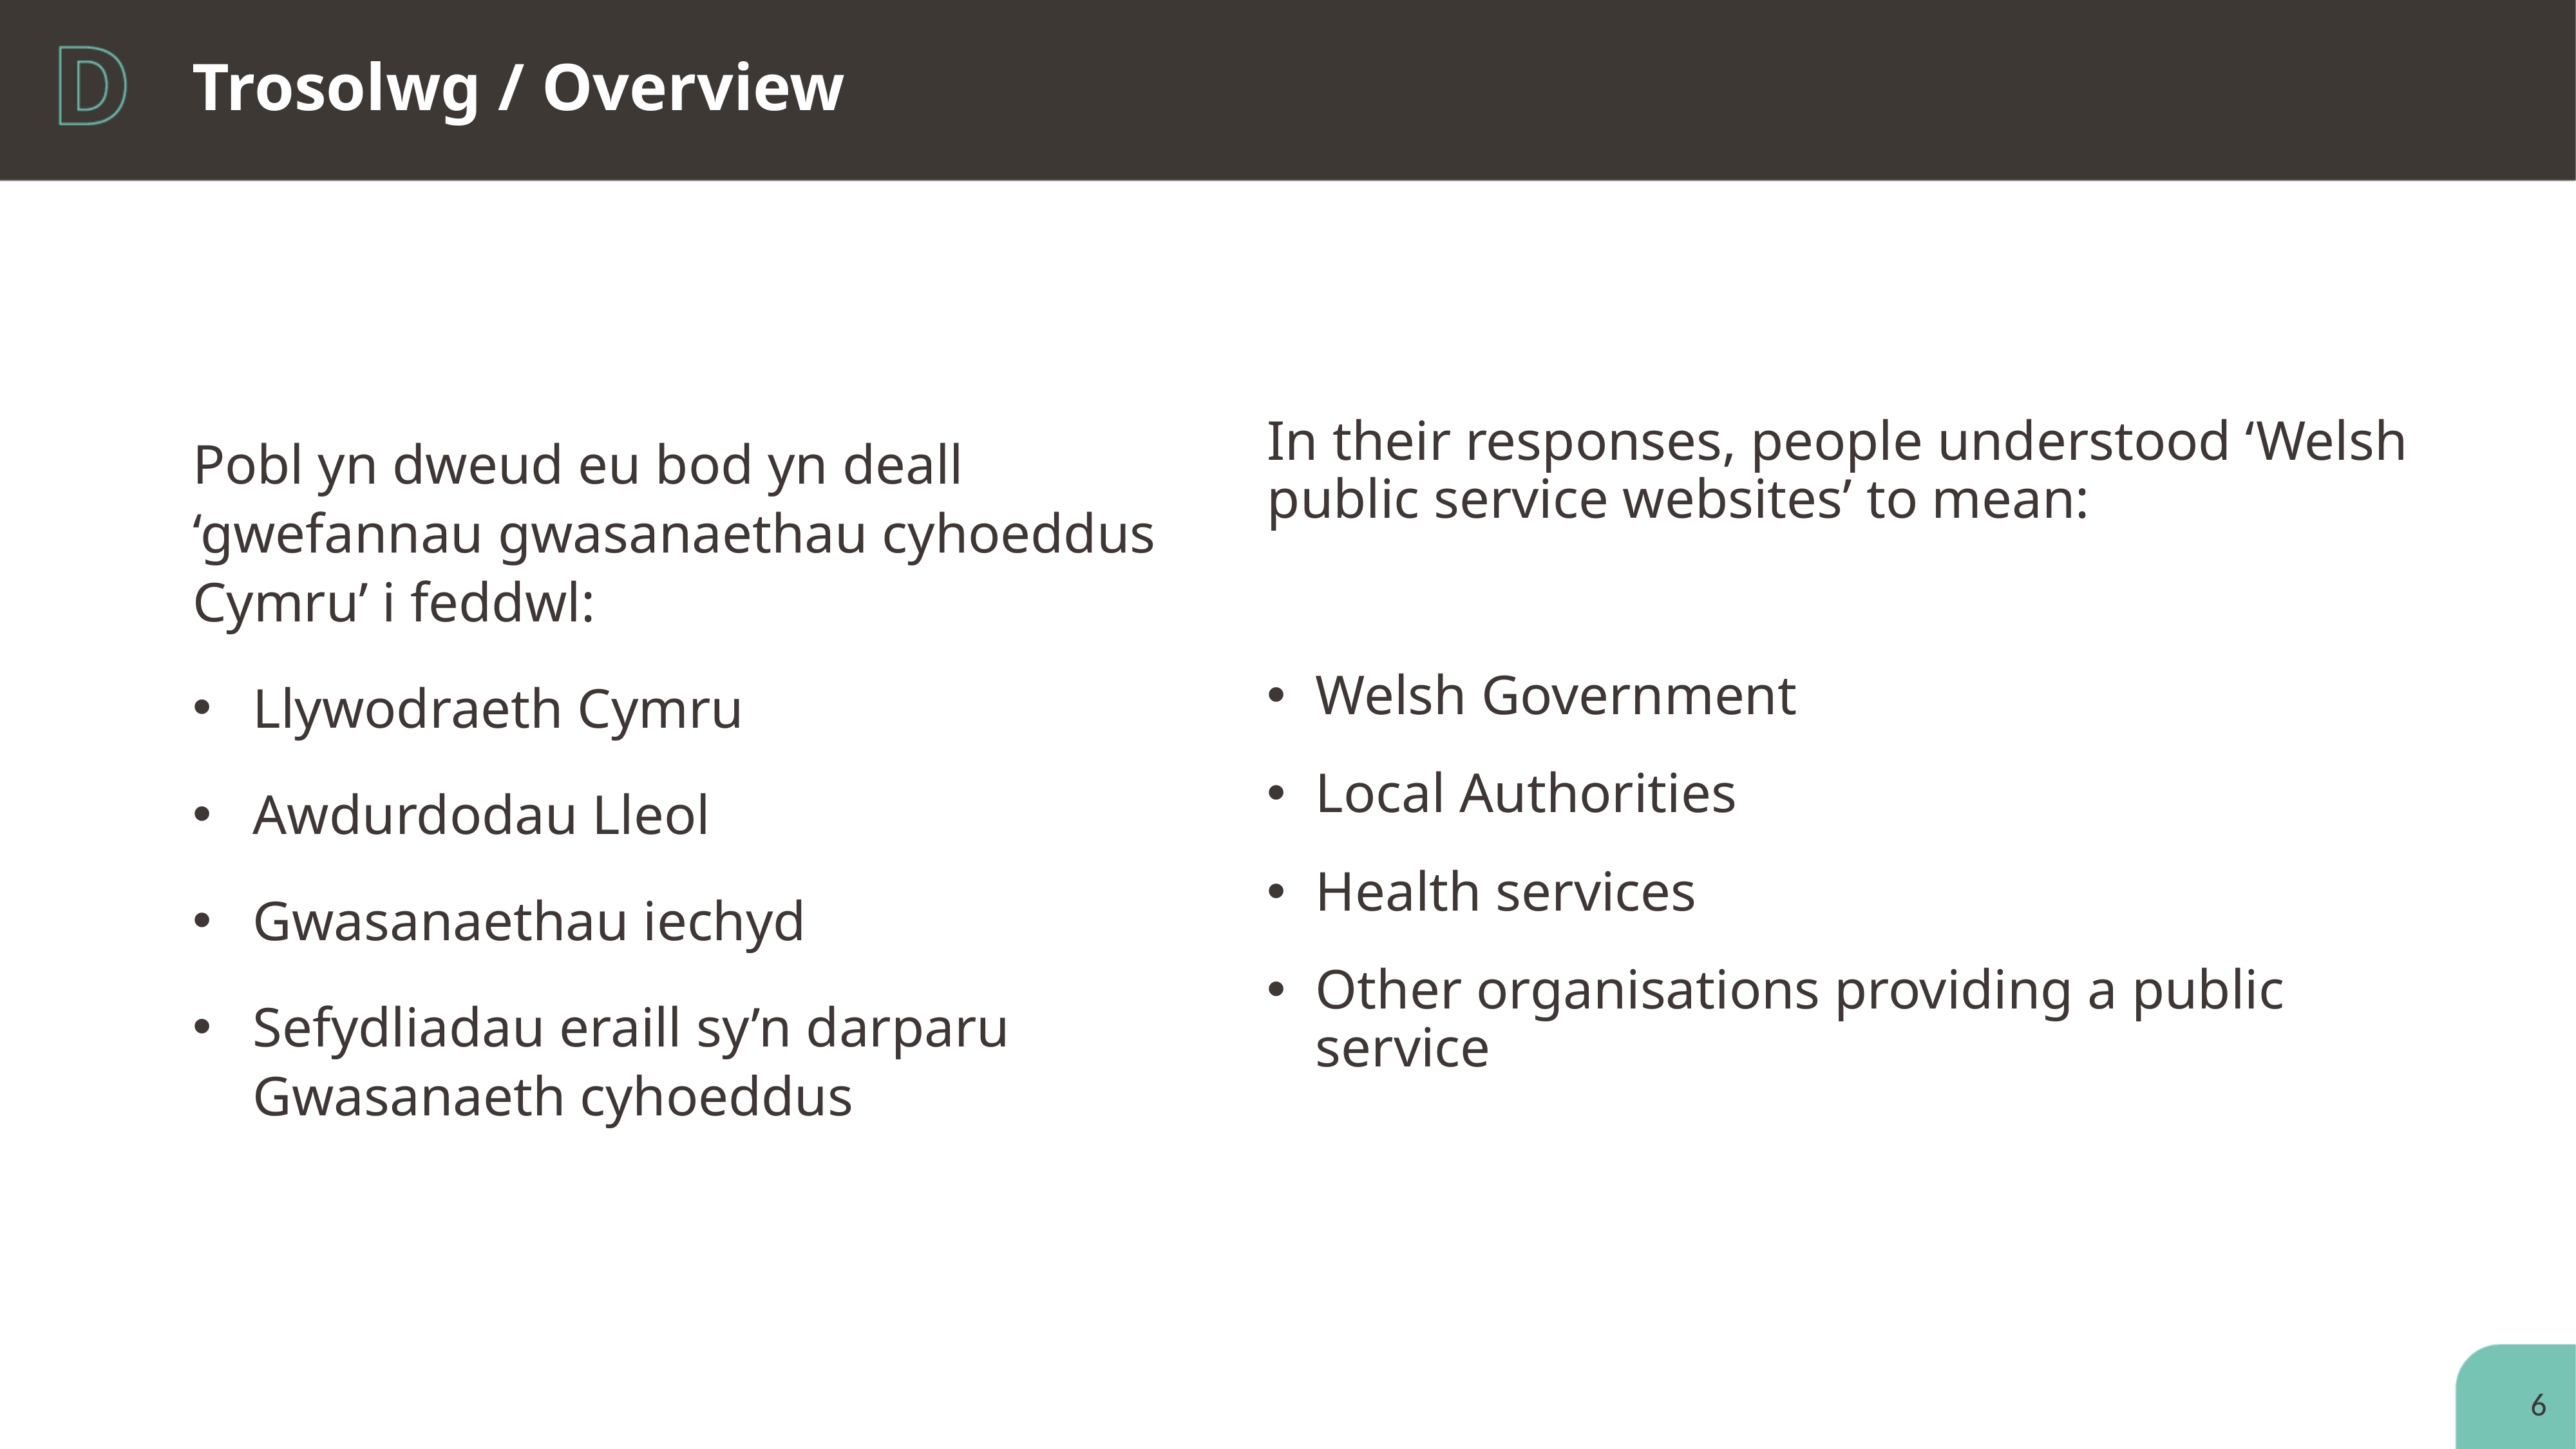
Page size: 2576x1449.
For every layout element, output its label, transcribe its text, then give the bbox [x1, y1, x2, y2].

list Pobl yn dweud eu bod yn deall ‘gwefannau gwasanaethau cyhoeddus Cymru’ i feddwl: Llywodraeth Cymru Awdurdodau Lleol Gwasanaethau iechyd Sefydliadau eraill sy’n darparu Gwasanaeth cyhoeddus [183, 280, 1219, 1272]
list In their responses, people understood ‘Welsh public service websites’ to mean: Welsh Government Local Authorities Health services Other organisations providing a public service [1257, 299, 2449, 1291]
picture [0, 0, 2576, 1449]
slide_number 6 [1976, 1371, 2557, 1435]
title Trosolwg / Overview [182, 43, 2449, 135]
